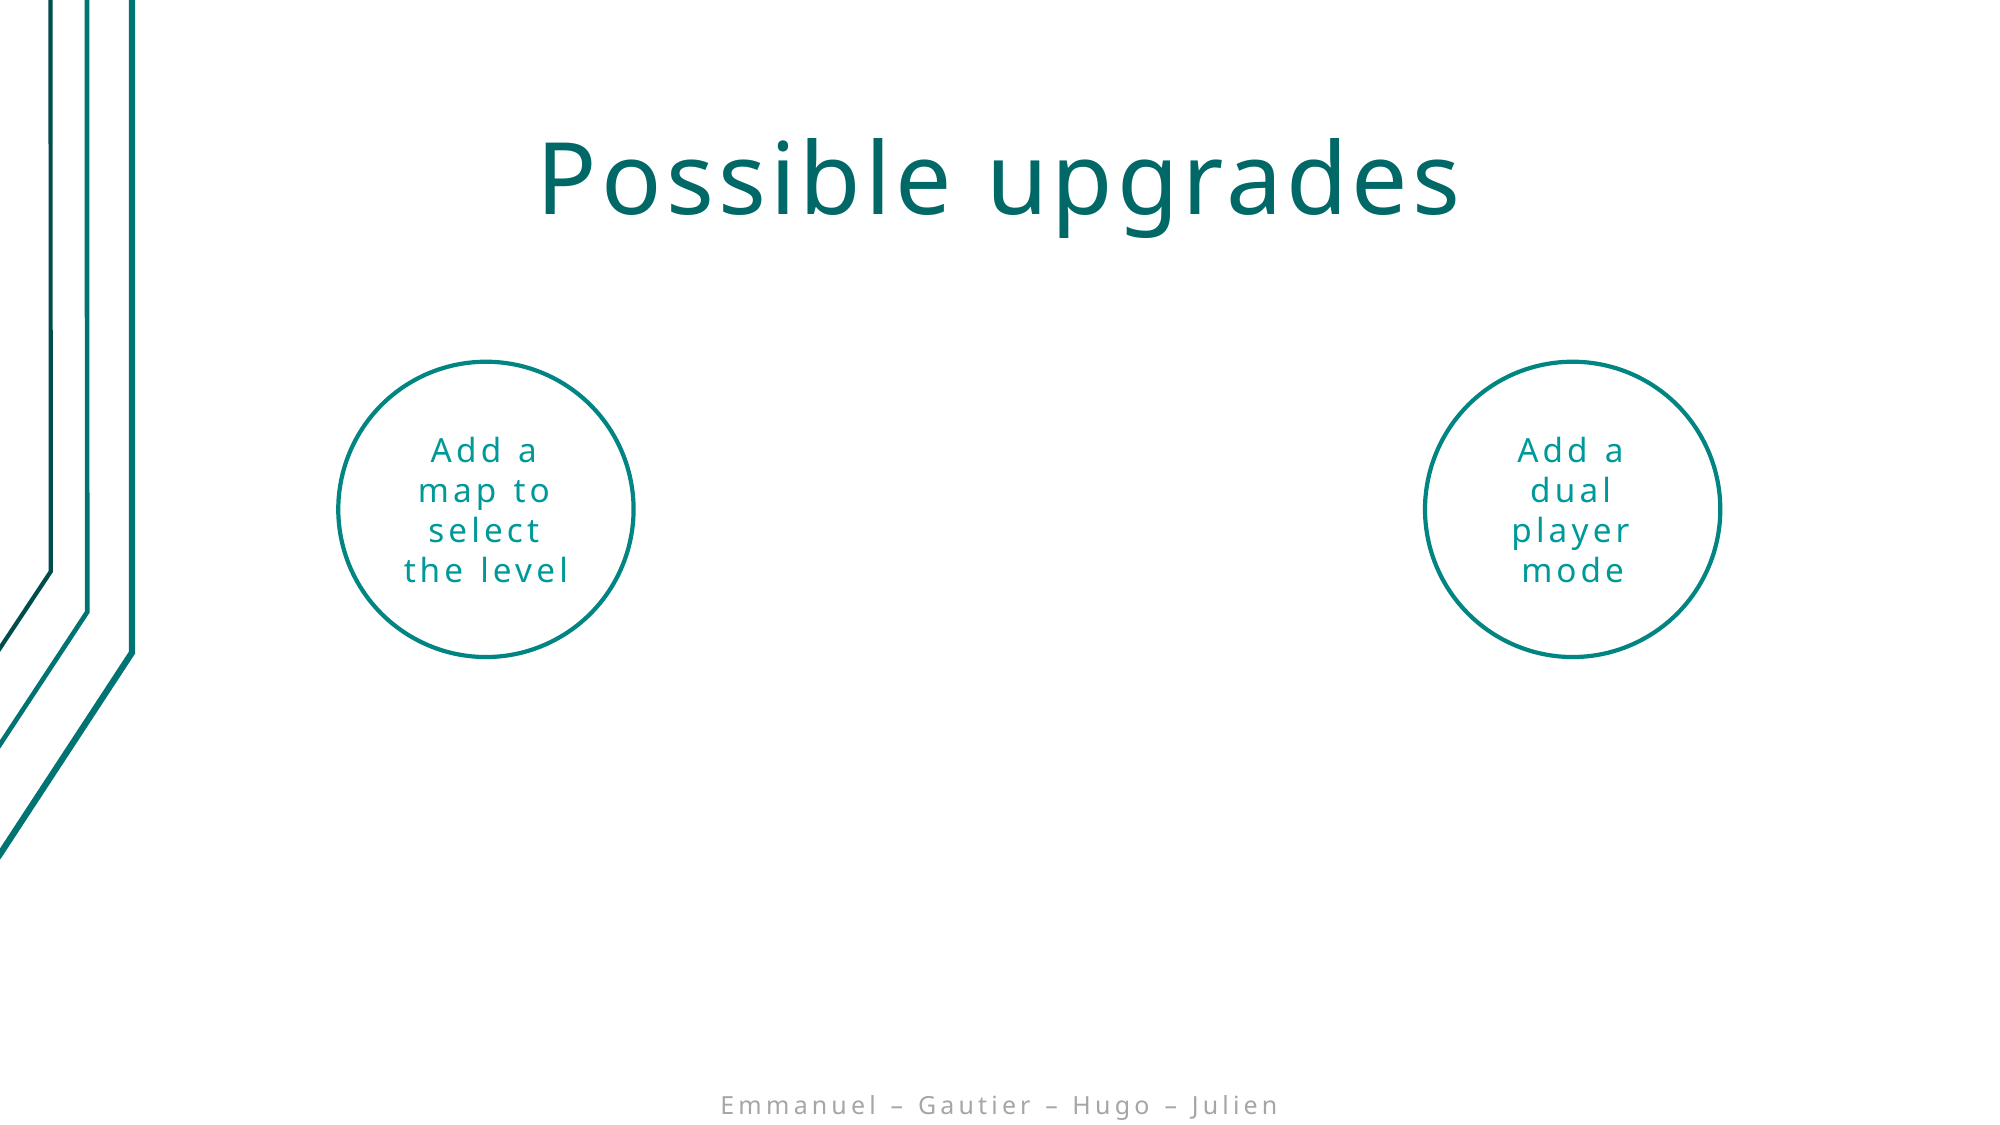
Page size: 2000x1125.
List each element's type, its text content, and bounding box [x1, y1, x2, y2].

title Possible upgrades [149, 45, 1850, 246]
text_box Add a dual player mode [1422, 359, 1723, 660]
text_box Emmanuel – Gautier – Hugo – Julien [705, 1082, 1294, 1125]
text_box Add a map to select the level [336, 359, 636, 660]
